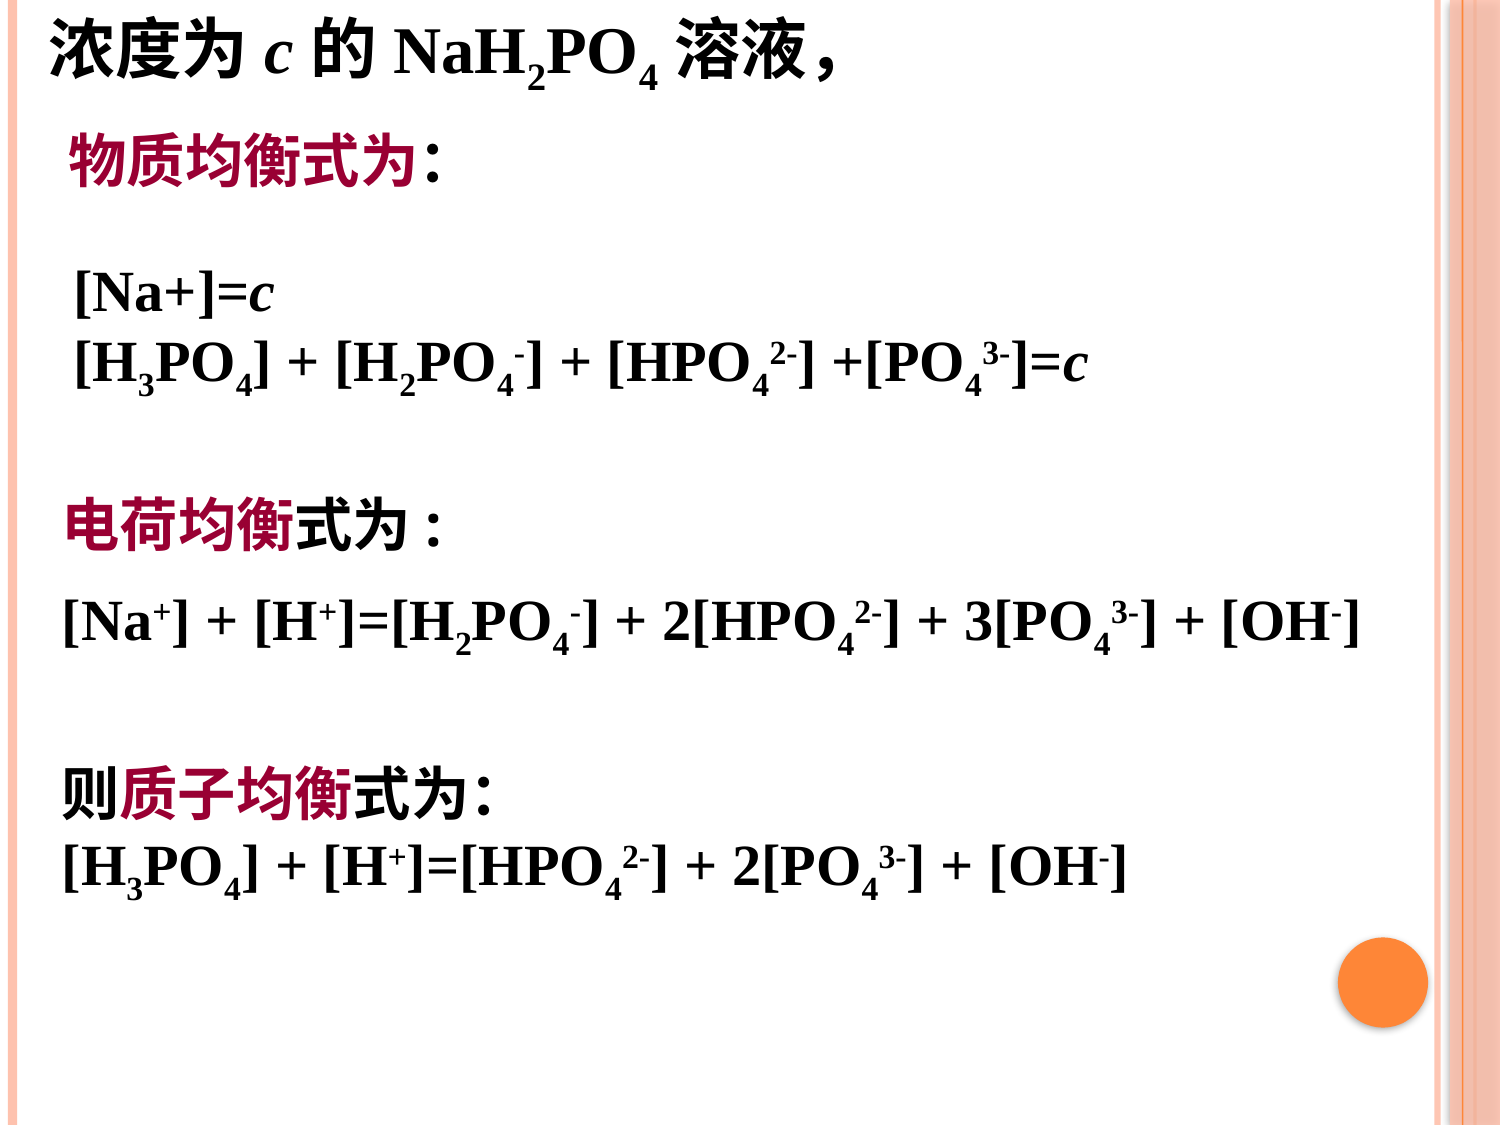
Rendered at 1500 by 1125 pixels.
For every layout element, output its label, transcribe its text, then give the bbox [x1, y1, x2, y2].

text_box 则质子均衡式为： [H3PO4] + [H+]=[HPO42-] + 2[PO43-] + [OH-] [46, 749, 1454, 915]
text_box [Na+]=c [H3PO4] + [H2PO4-] + [HPO42-] +[PO43-]=c [58, 246, 1289, 480]
list 物质均衡式为： [0, 116, 645, 212]
text_box 电荷均衡式为: [Na+] + [H+]=[H2PO4-] + 2[HPO42-] + 3[PO43-] + [OH-] [46, 480, 1465, 703]
text_box 浓度为c的NaH2PO4溶液， [33, 0, 890, 106]
slide_number [1333, 940, 1434, 1026]
